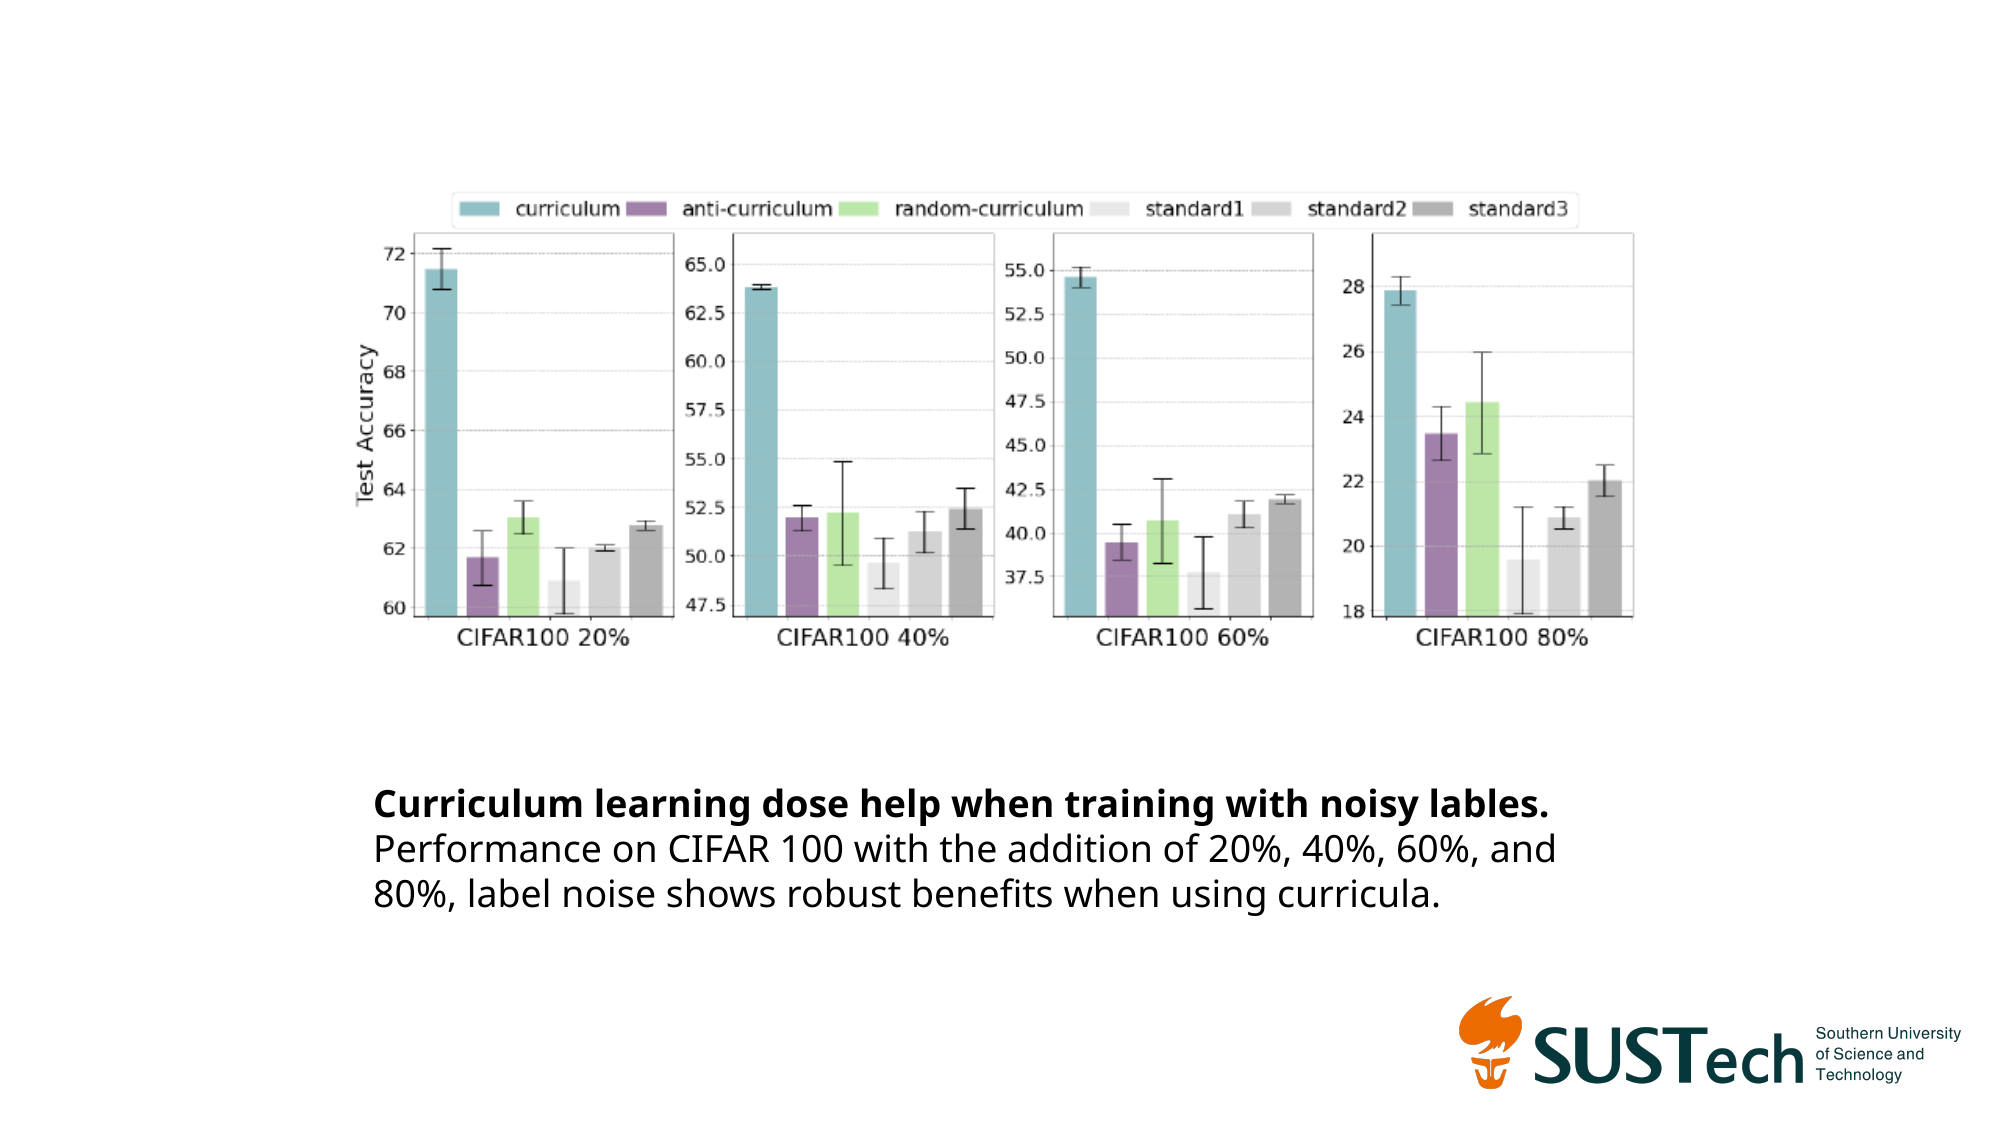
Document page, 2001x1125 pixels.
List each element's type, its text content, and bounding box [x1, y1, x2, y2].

picture [345, 112, 1655, 682]
text_box Curriculum learning dose help when training with noisy lables. Performance on CIFAR 100 with the addition of 20%, 40%, 60%, and 80%, label noise shows robust benefits when using curricula. [358, 773, 1642, 923]
picture [1459, 996, 1961, 1089]
